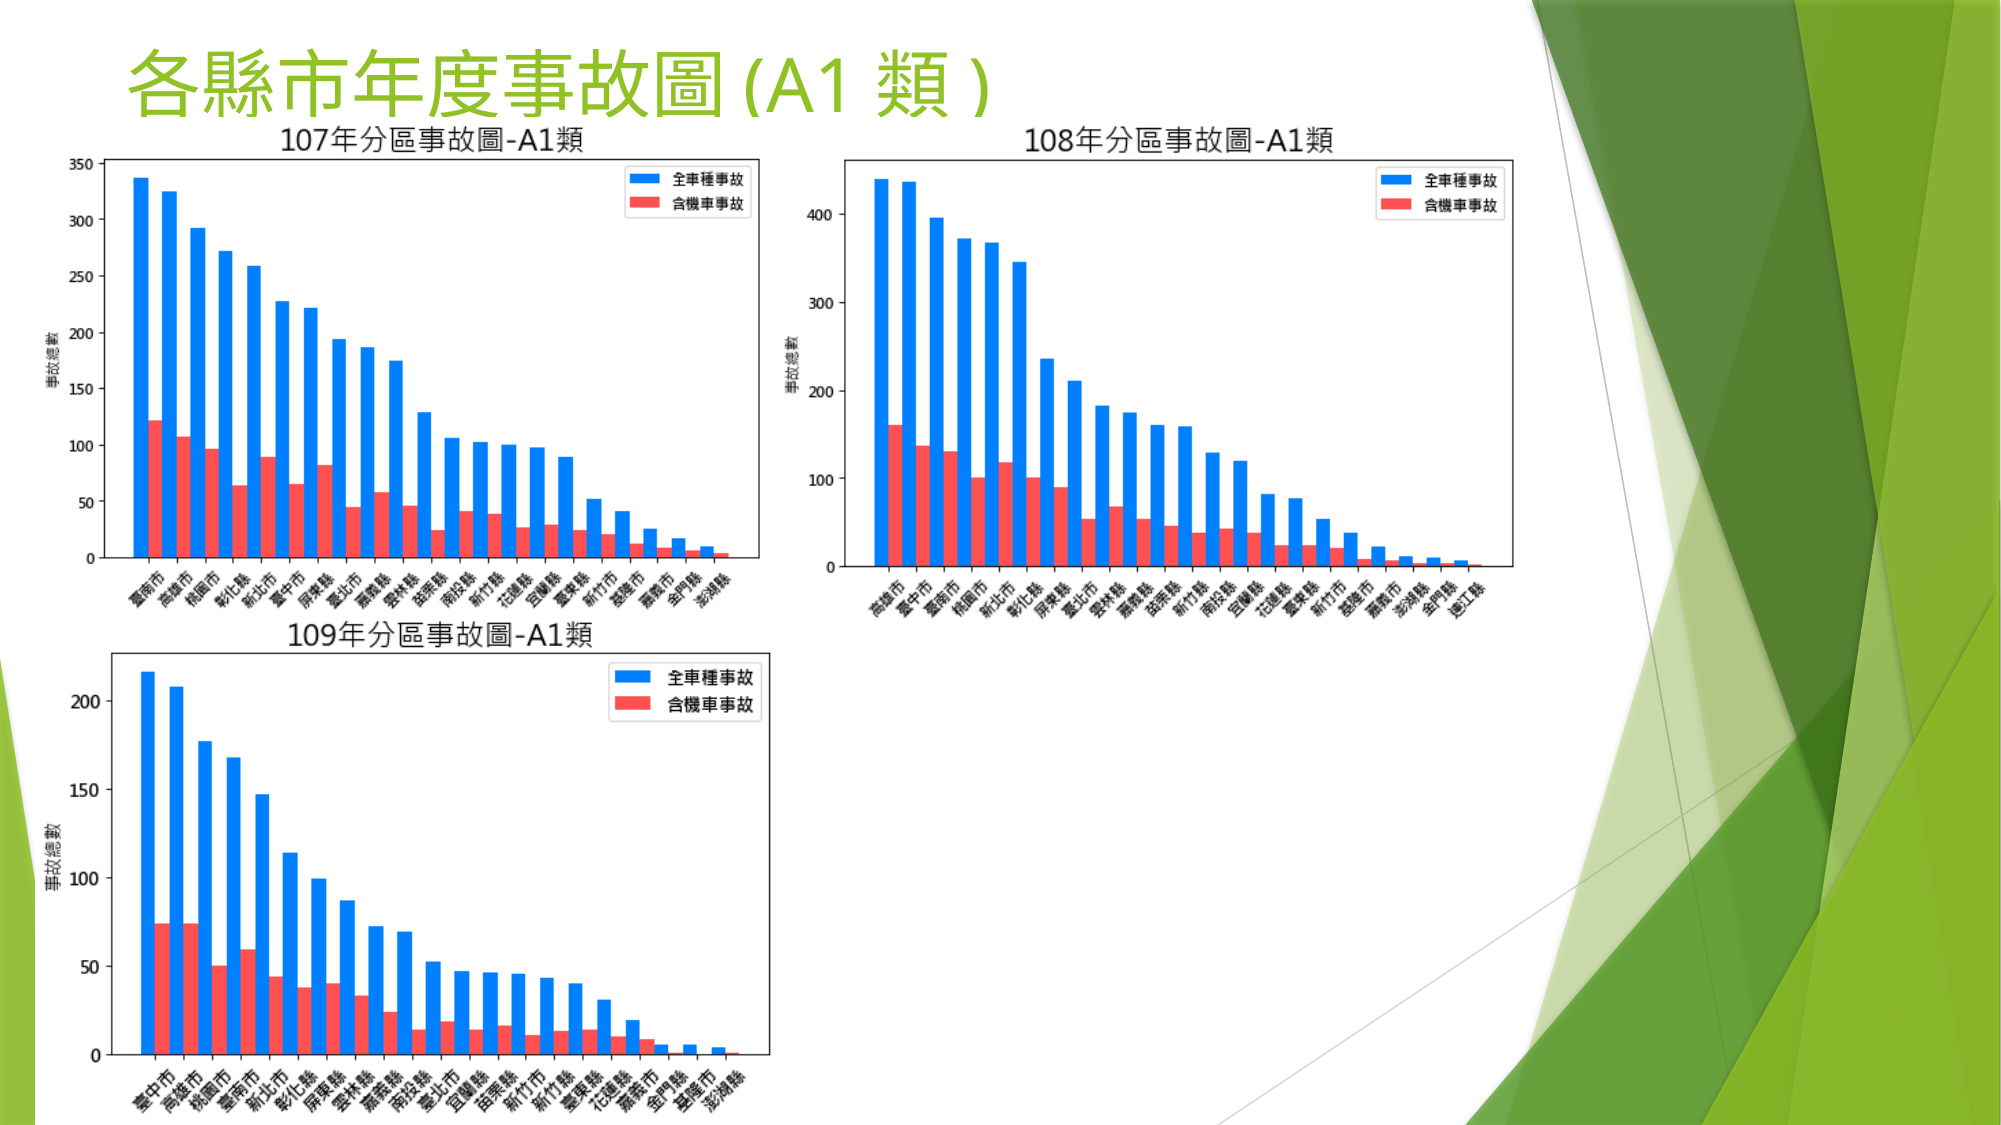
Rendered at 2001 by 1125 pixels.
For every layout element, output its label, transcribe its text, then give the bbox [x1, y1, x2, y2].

picture [34, 117, 1522, 1125]
title 各縣市年度事故圖(A1類) [111, 30, 1522, 117]
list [34, 117, 769, 611]
